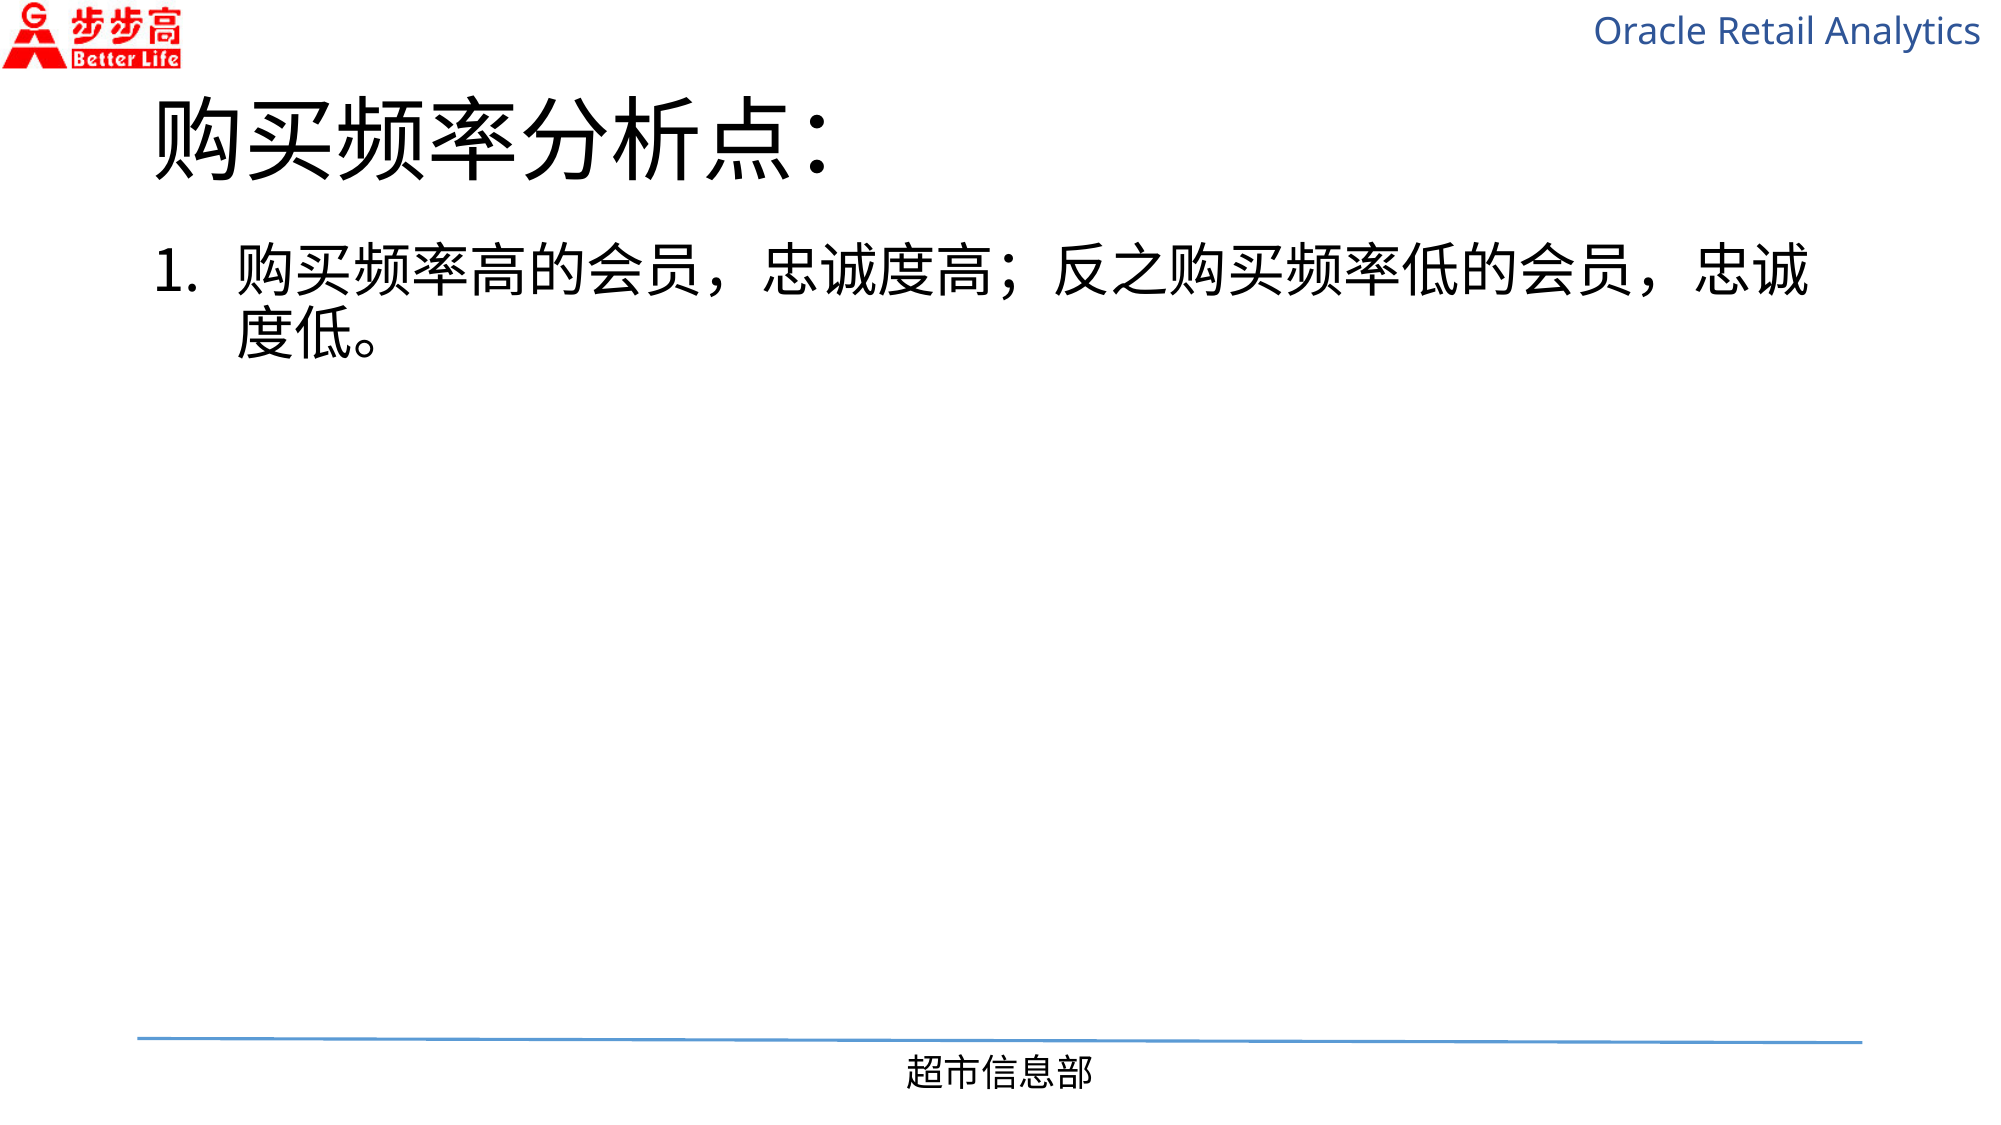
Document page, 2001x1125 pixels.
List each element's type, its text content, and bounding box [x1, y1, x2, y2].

title 购买频率分析点： [137, 76, 1863, 211]
picture [0, 0, 183, 71]
list 购买频率高的会员，忠诚度高；反之购买频率低的会员，忠诚度低。 [137, 233, 1863, 1017]
